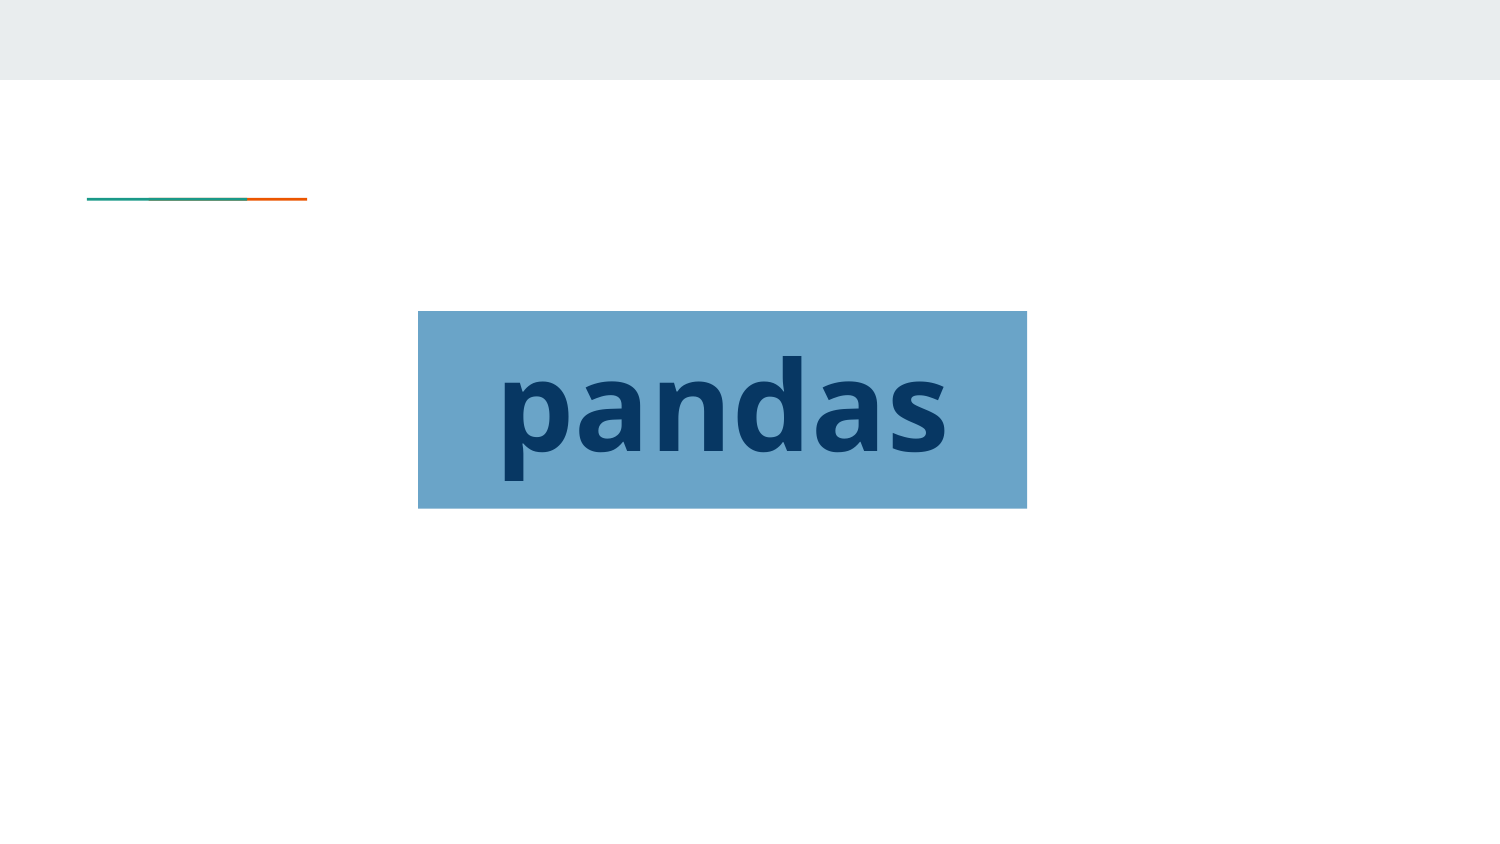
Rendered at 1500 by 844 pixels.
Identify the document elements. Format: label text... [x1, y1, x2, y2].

title pandas [418, 311, 1028, 509]
